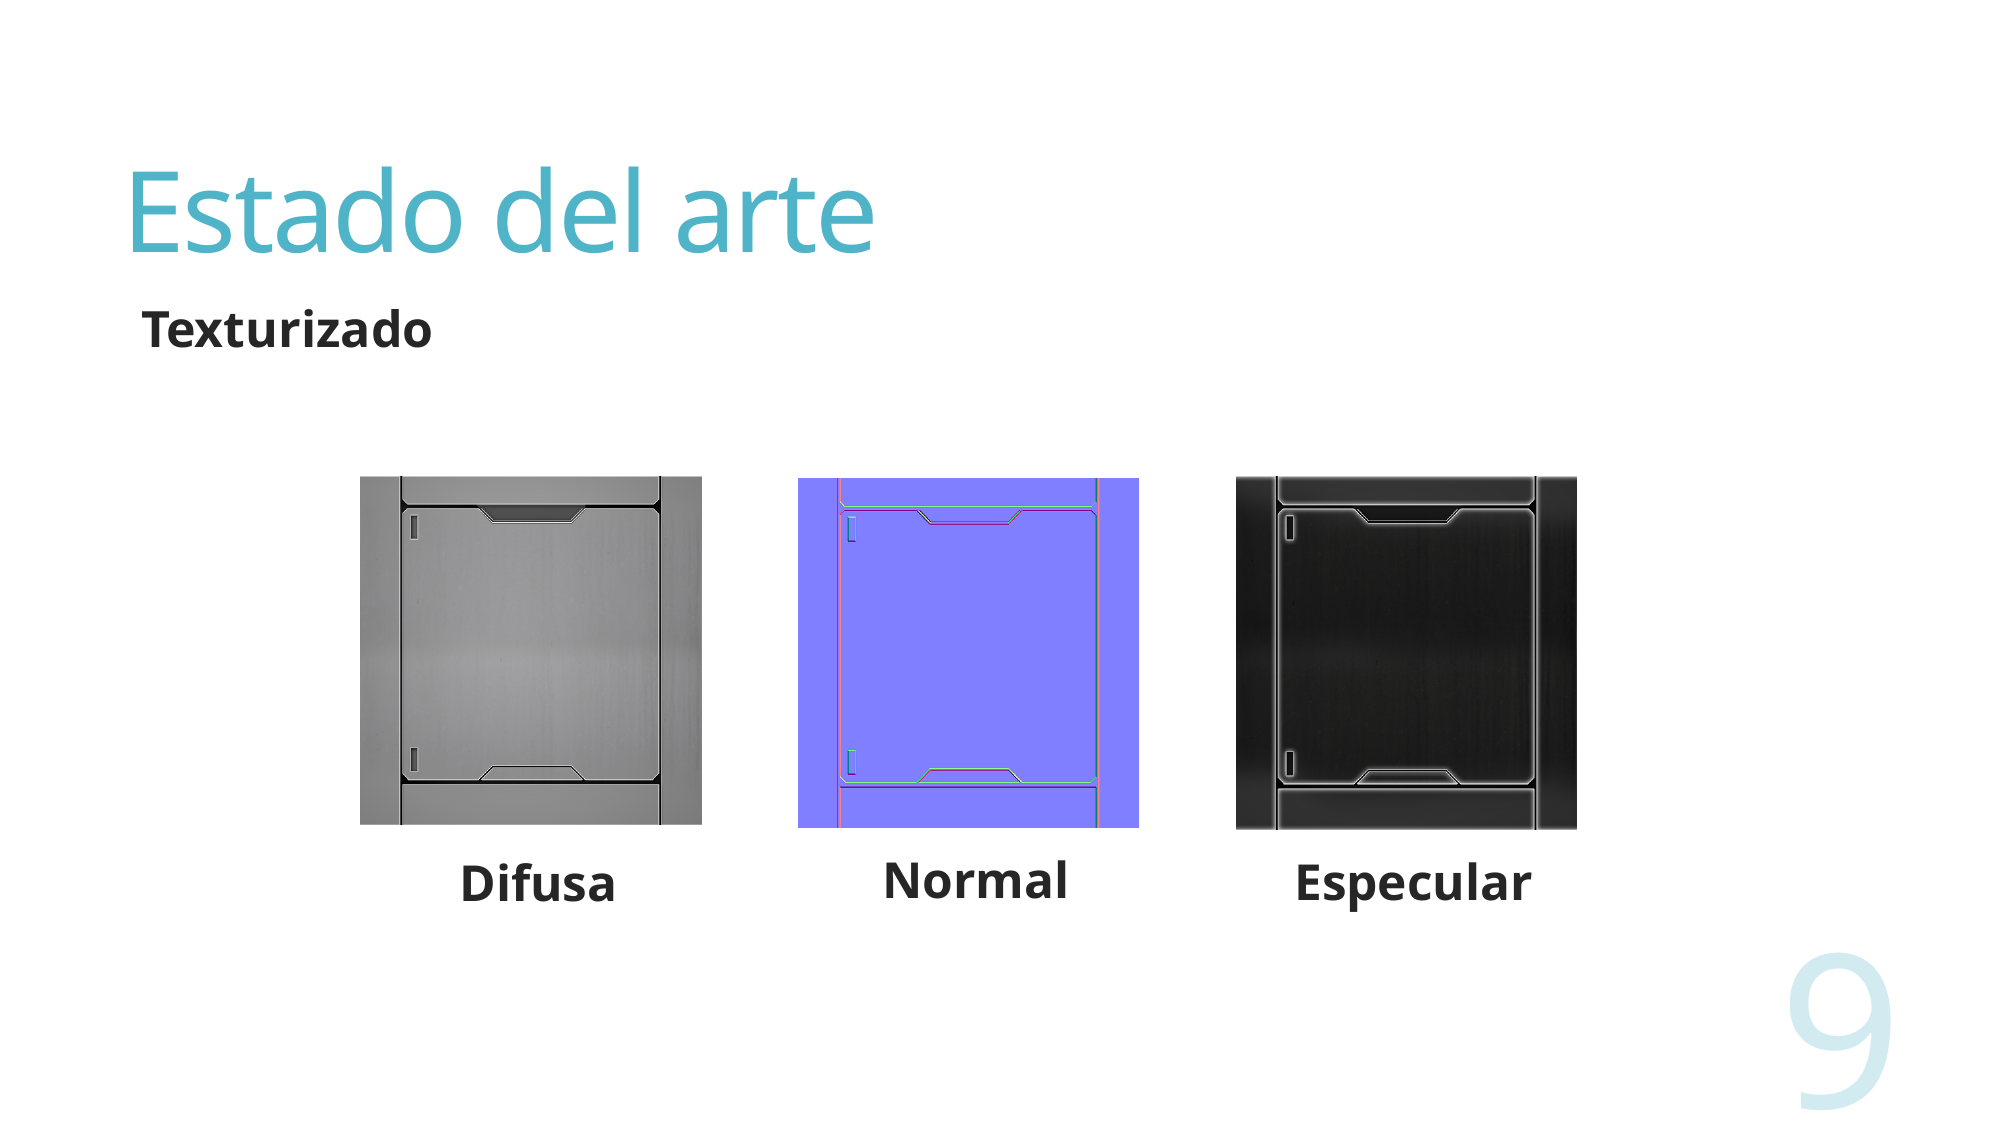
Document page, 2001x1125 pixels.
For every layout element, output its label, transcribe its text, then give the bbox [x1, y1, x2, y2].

list Texturizado [111, 299, 1876, 1042]
slide_number 9 [1437, 963, 1918, 1125]
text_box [360, 475, 702, 920]
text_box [1235, 476, 1577, 919]
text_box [798, 478, 1140, 917]
title Estado del arte [107, 81, 1875, 354]
